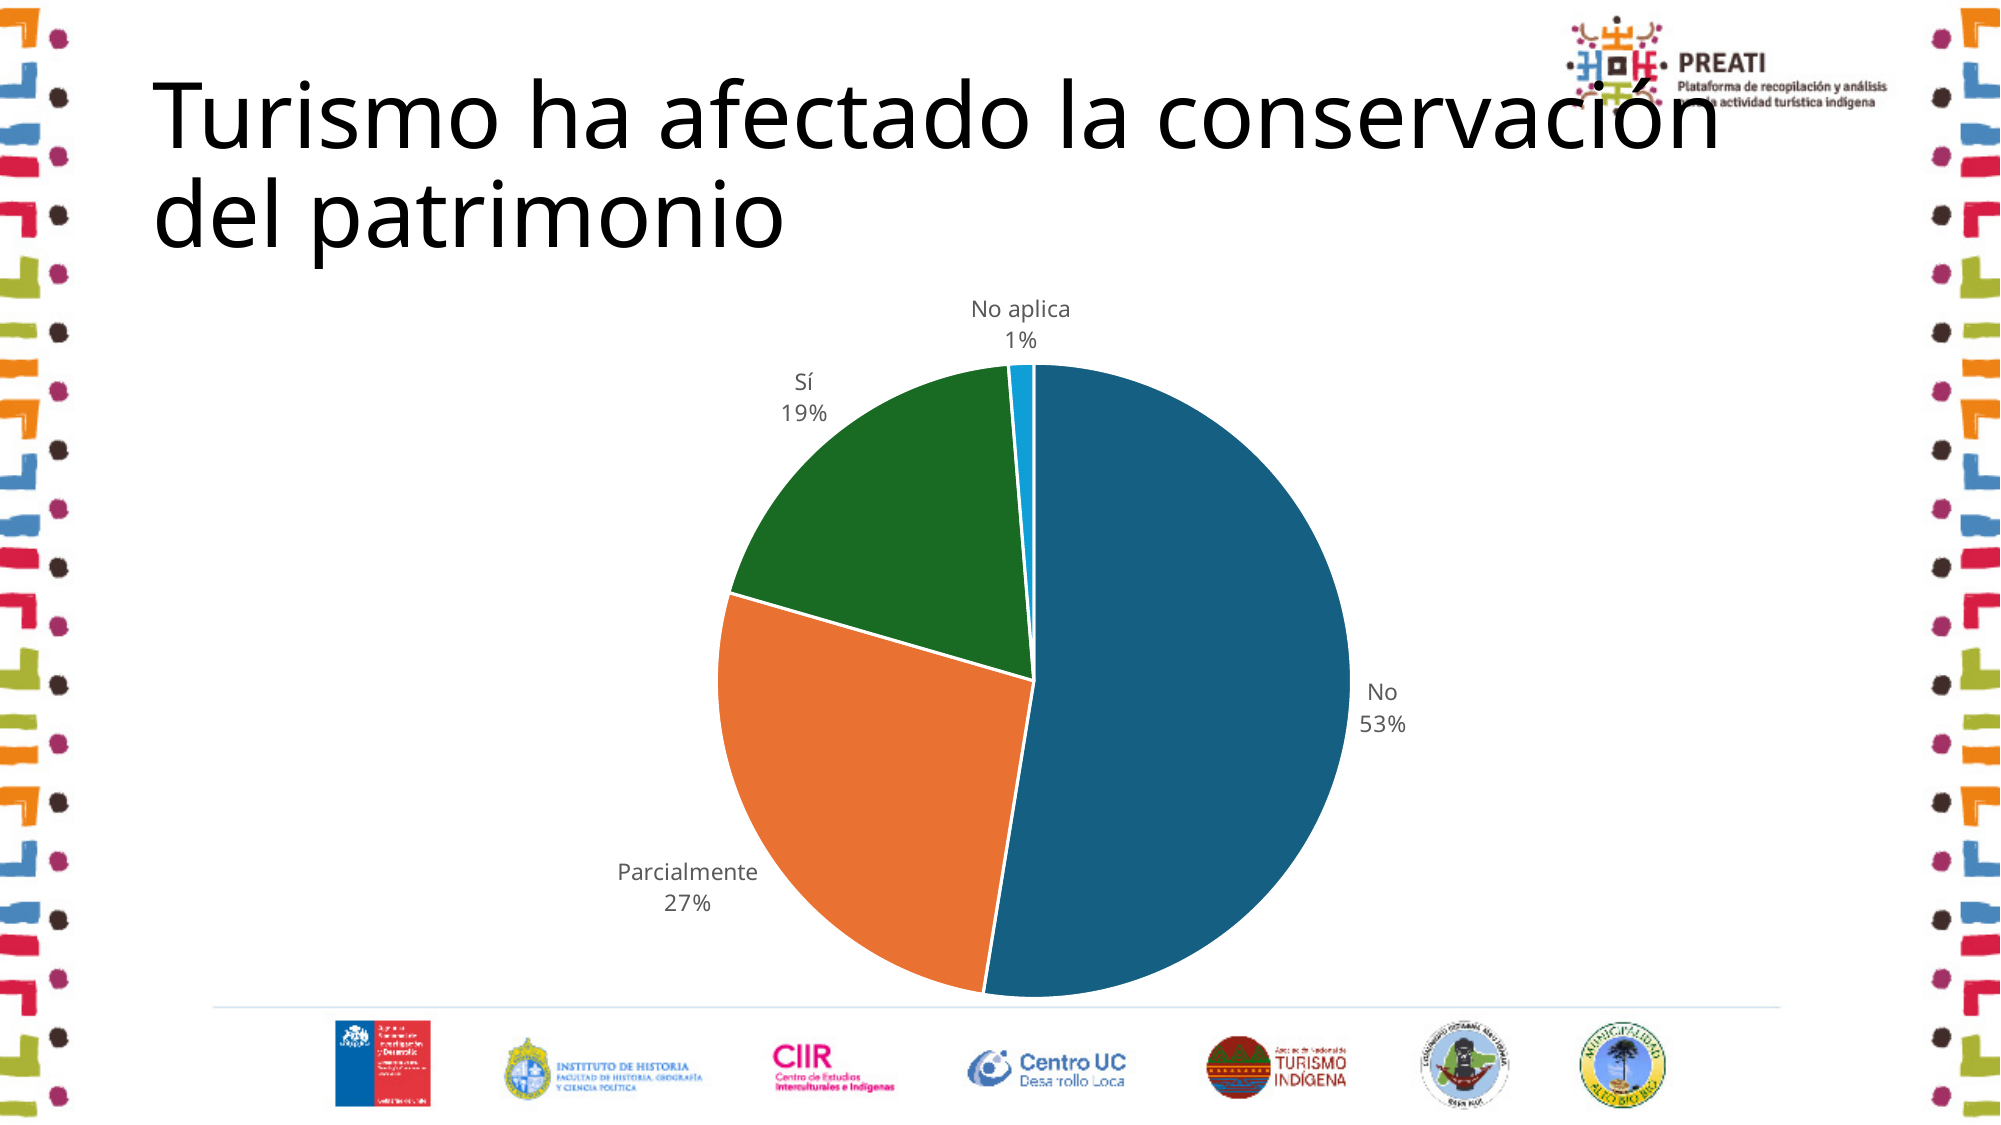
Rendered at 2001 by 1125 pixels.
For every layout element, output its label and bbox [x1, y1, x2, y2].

chart [136, 276, 1863, 1014]
picture [0, 0, 2000, 1125]
